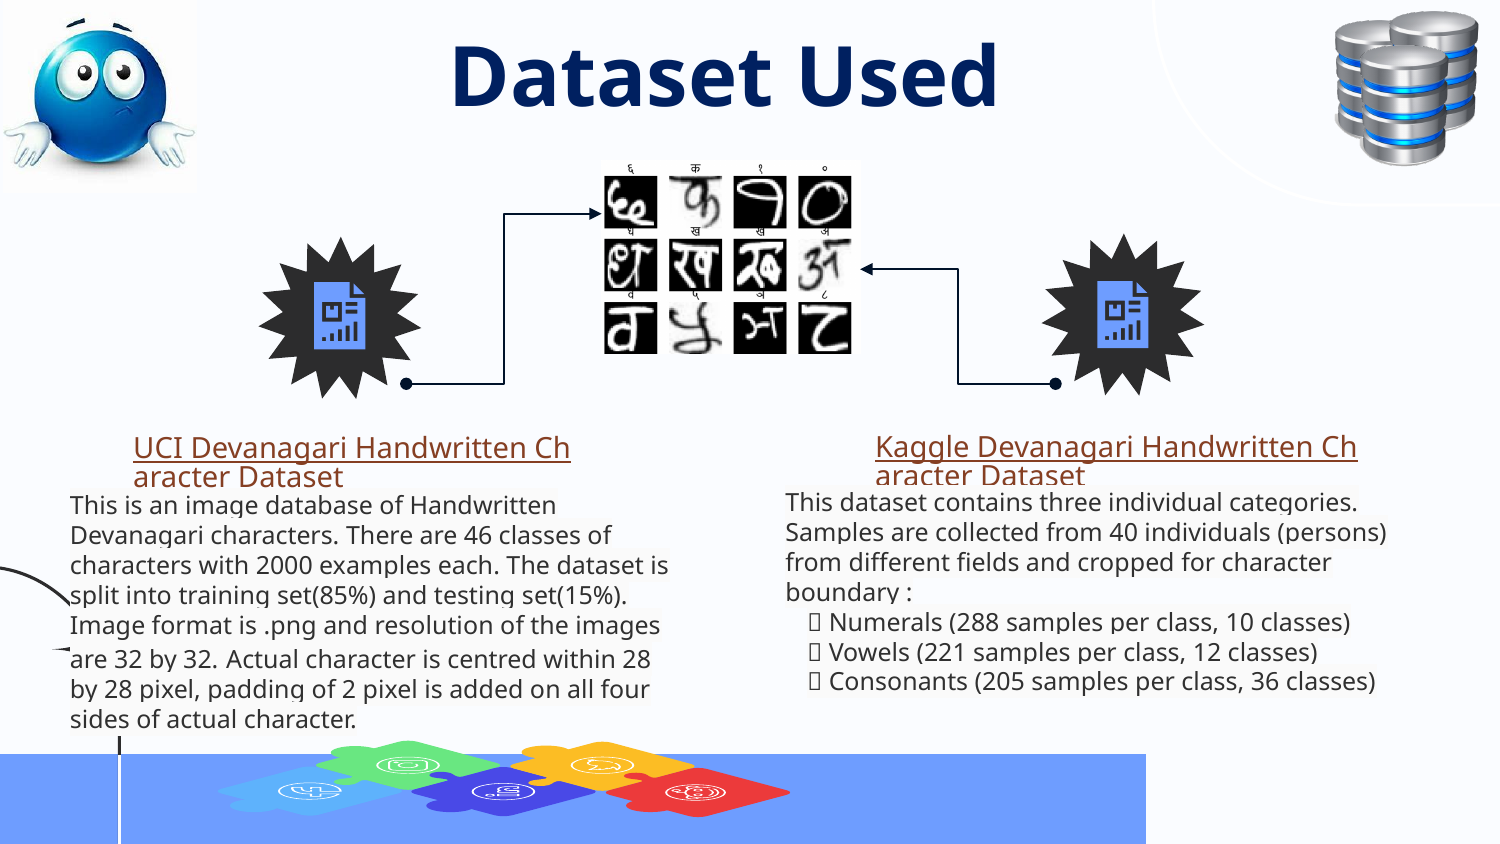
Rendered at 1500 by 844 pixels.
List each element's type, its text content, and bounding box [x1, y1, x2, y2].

text_box This dataset contains three individual categories. Samples are collected from 40 individuals (persons) from different fields and cropped for character boundary :  Numerals (288 samples per class, 10 classes)  Vowels (221 samples per class, 12 classes)  Consonants (205 samples per class, 36 classes) [770, 471, 1448, 767]
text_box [405, 213, 602, 385]
subtitle UCI Devanagari Handwritten Character Dataset [118, 403, 589, 474]
text_box Kaggle Devanagari Handwritten Character Dataset [860, 403, 1386, 471]
text_box [1061, 233, 1205, 396]
subtitle This is an image database of Handwritten Devanagari characters. There are 46 classes of characters with 2000 examples each. The dataset is split into training set(85%) and testing set(15%). Image format is .png and resolution of the images are 32 by 32. Actual character is centred within 28 by 28 pixel, padding of 2 pixel is added on all four sides of actual character. [54, 474, 690, 770]
picture [1310, 3, 1500, 175]
title Dataset Used [433, 7, 1223, 109]
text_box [859, 269, 1056, 385]
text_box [1097, 280, 1149, 349]
text_box [258, 236, 400, 399]
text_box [465, 492, 543, 844]
picture [3, 0, 197, 193]
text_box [313, 281, 366, 350]
picture [601, 160, 861, 354]
